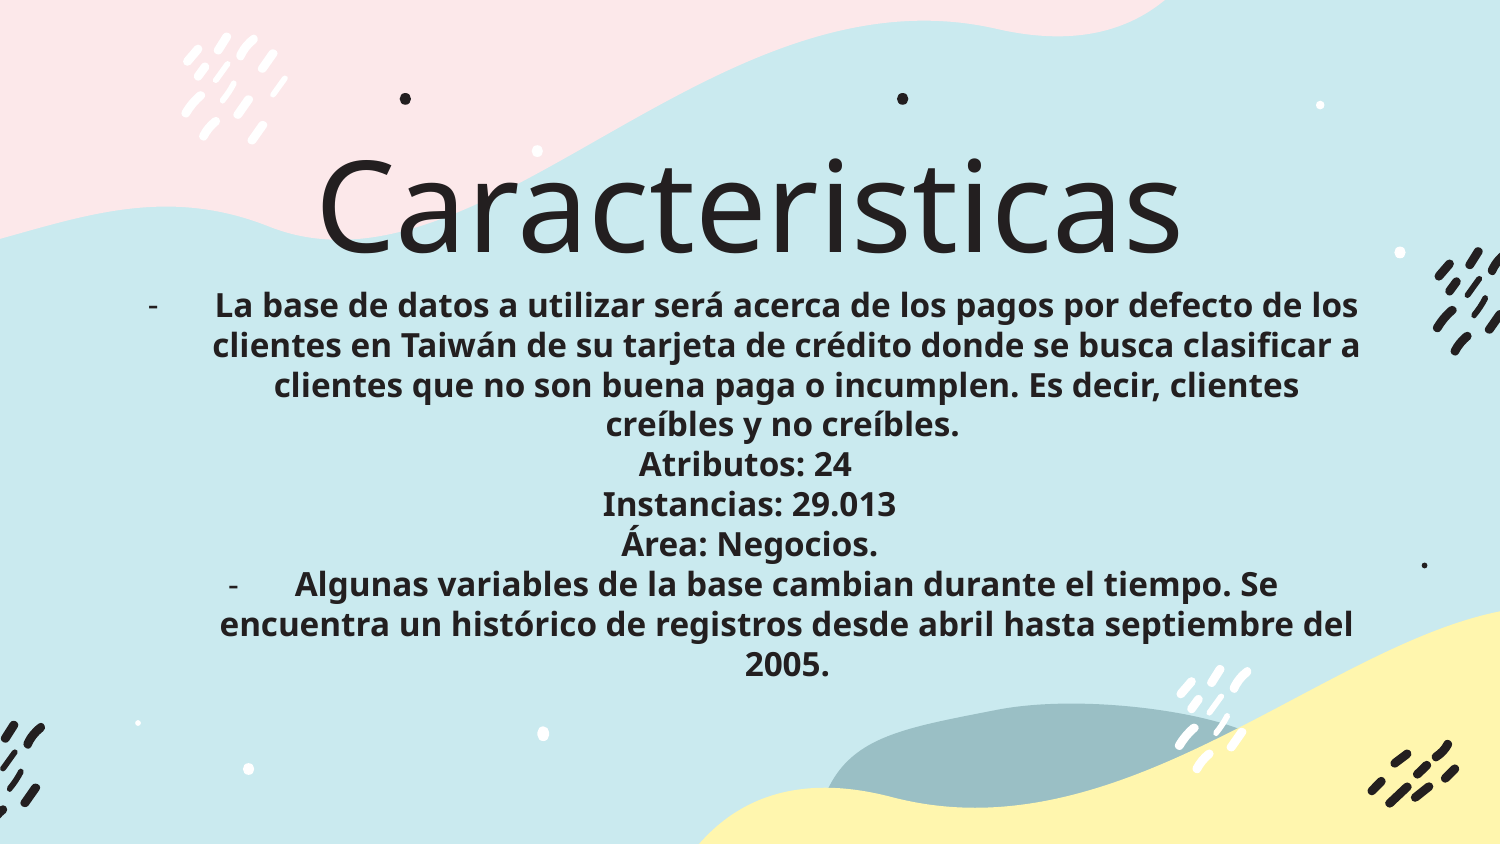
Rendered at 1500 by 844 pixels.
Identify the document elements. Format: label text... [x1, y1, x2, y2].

title Caracteristicas [286, 101, 1214, 293]
subtitle La base de datos a utilizar será acerca de los pagos por defecto de los clientes en Taiwán de su tarjeta de crédito donde se busca clasificar a clientes que no son buena paga o incumplen. Es decir, clientes creíbles y no creíbles. Atributos: 24 Instancias: 29.013 Área: Negocios. Algunas variables de la base cambian durante el tiempo. Se encuentra un histórico de registros desde abril hasta septiembre del 2005. [116, 293, 1383, 674]
